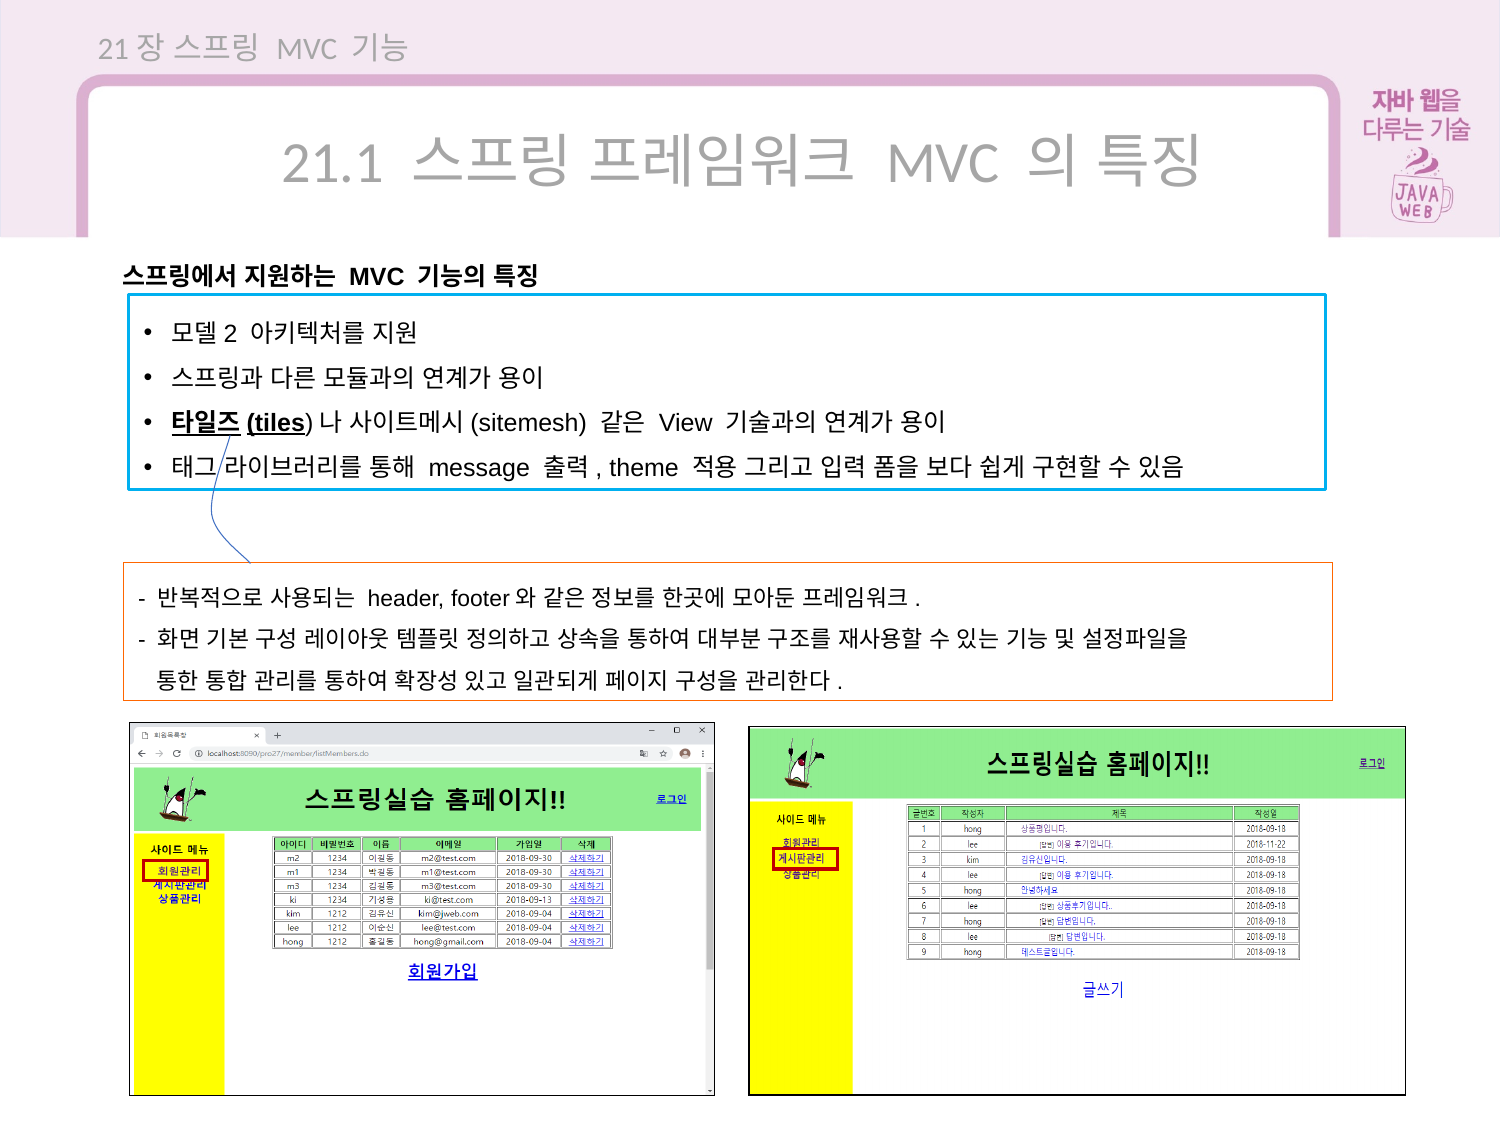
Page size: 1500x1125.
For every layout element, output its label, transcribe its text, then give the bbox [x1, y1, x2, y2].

text_box - 반복적으로 사용되는 header, footer와 같은 정보를 한곳에 모아둔 프레임워크. - 화면 기본 구성 레이아웃 템플릿 정의하고 상속을 통하여 대부분 구조를 재사용할 수 있는 기능 및 설정파일을 통한 통합 관리를 통하여 확장성 있고 일관되게 페이지 구성을 관리한다. [123, 562, 1333, 701]
picture [0, 0, 1500, 1125]
text_box 모델2 아키텍처를 지원 스프링과 다른 모듈과의 연계가 용이 타일즈(tiles)나 사이트메시(sitemesh) 같은 View 기술과의 연계가 용이 태그 라이브러리를 통해 message 출력, theme 적용 그리고 입력 폼을 보다 쉽게 구현할 수 있음 [128, 294, 1326, 490]
text_box 스프링에서 지원하는 MVC 기능의 특징 [107, 252, 1292, 298]
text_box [749, 727, 1405, 1095]
text_box [210, 435, 251, 564]
text_box 21.1 스프링 프레임워크 MVC 의 특징 [217, 117, 1268, 202]
text_box 21장 스프링 MVC 기능 [82, 0, 1133, 74]
